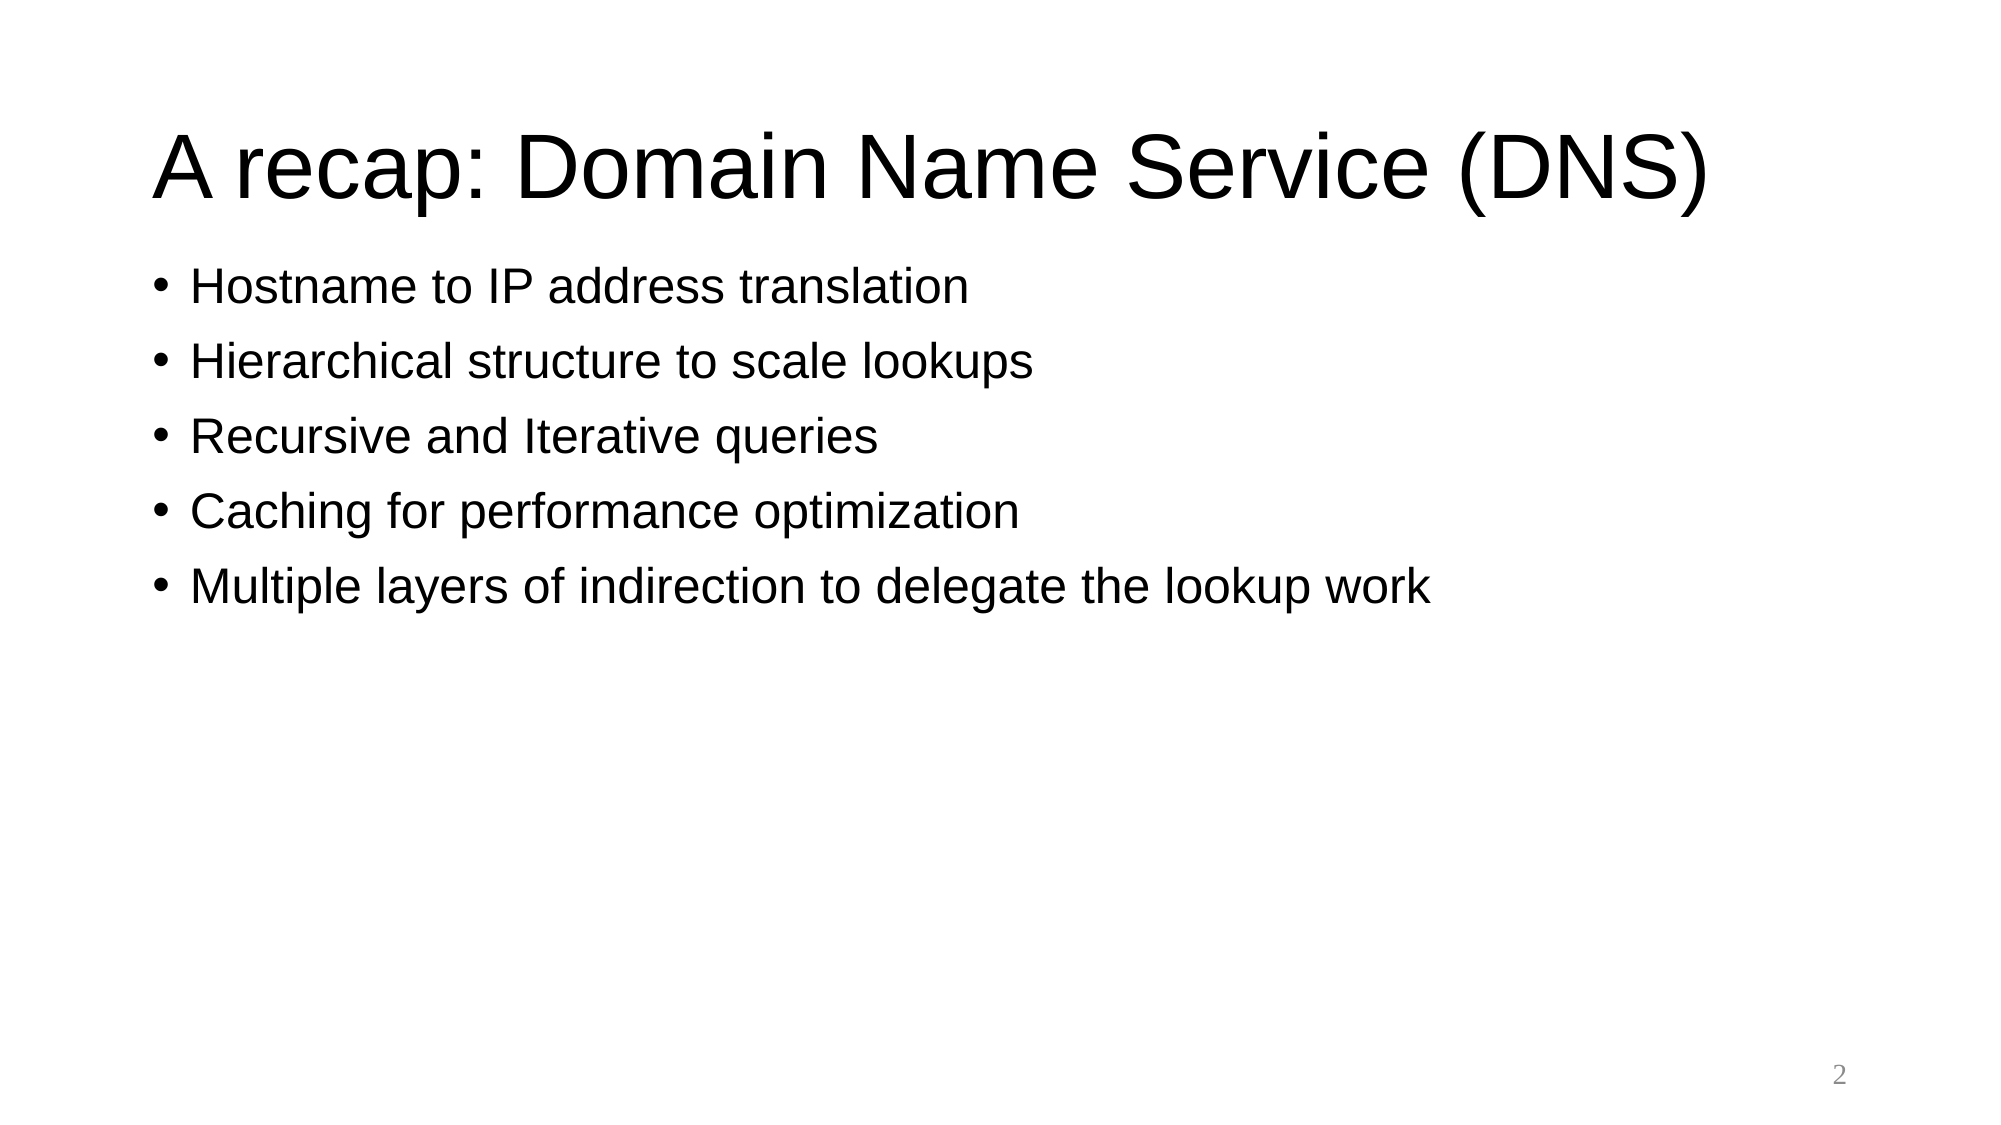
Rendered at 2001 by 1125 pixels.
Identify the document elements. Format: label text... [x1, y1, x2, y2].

slide_number 2 [1412, 1042, 1863, 1103]
title A recap: Domain Name Service (DNS) [137, 59, 1863, 278]
list Hostname to IP address translation Hierarchical structure to scale lookups Recursive and Iterative queries Caching for performance optimization Multiple layers of indirection to delegate the lookup work [137, 278, 1730, 1016]
